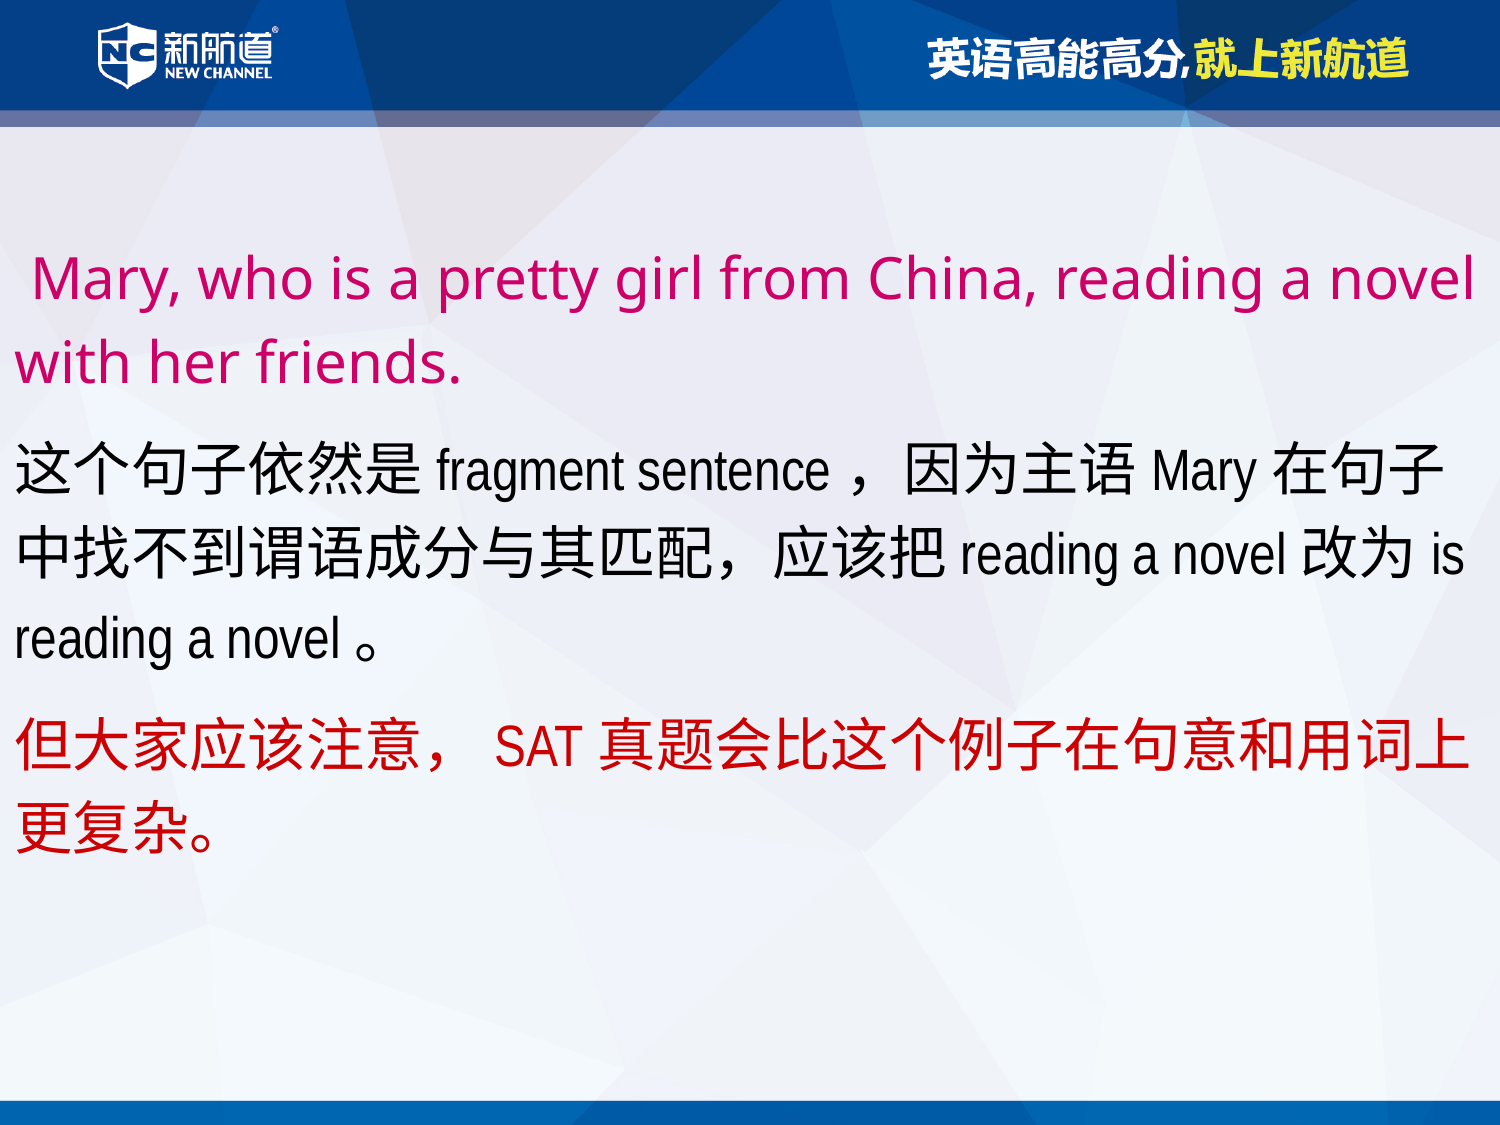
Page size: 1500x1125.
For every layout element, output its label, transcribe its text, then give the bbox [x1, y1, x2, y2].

text_box Mary, who is a pretty girl from China, reading a novel with her friends. 这个句子依然是fragment sentence，因为主语Mary在句子中找不到谓语成分与其匹配，应该把reading a novel改为is reading a novel。 但大家应该注意，SAT真题会比这个例子在句意和用词上更复杂。 [0, 219, 1500, 869]
picture [0, 0, 1500, 219]
picture [0, 869, 1500, 1125]
